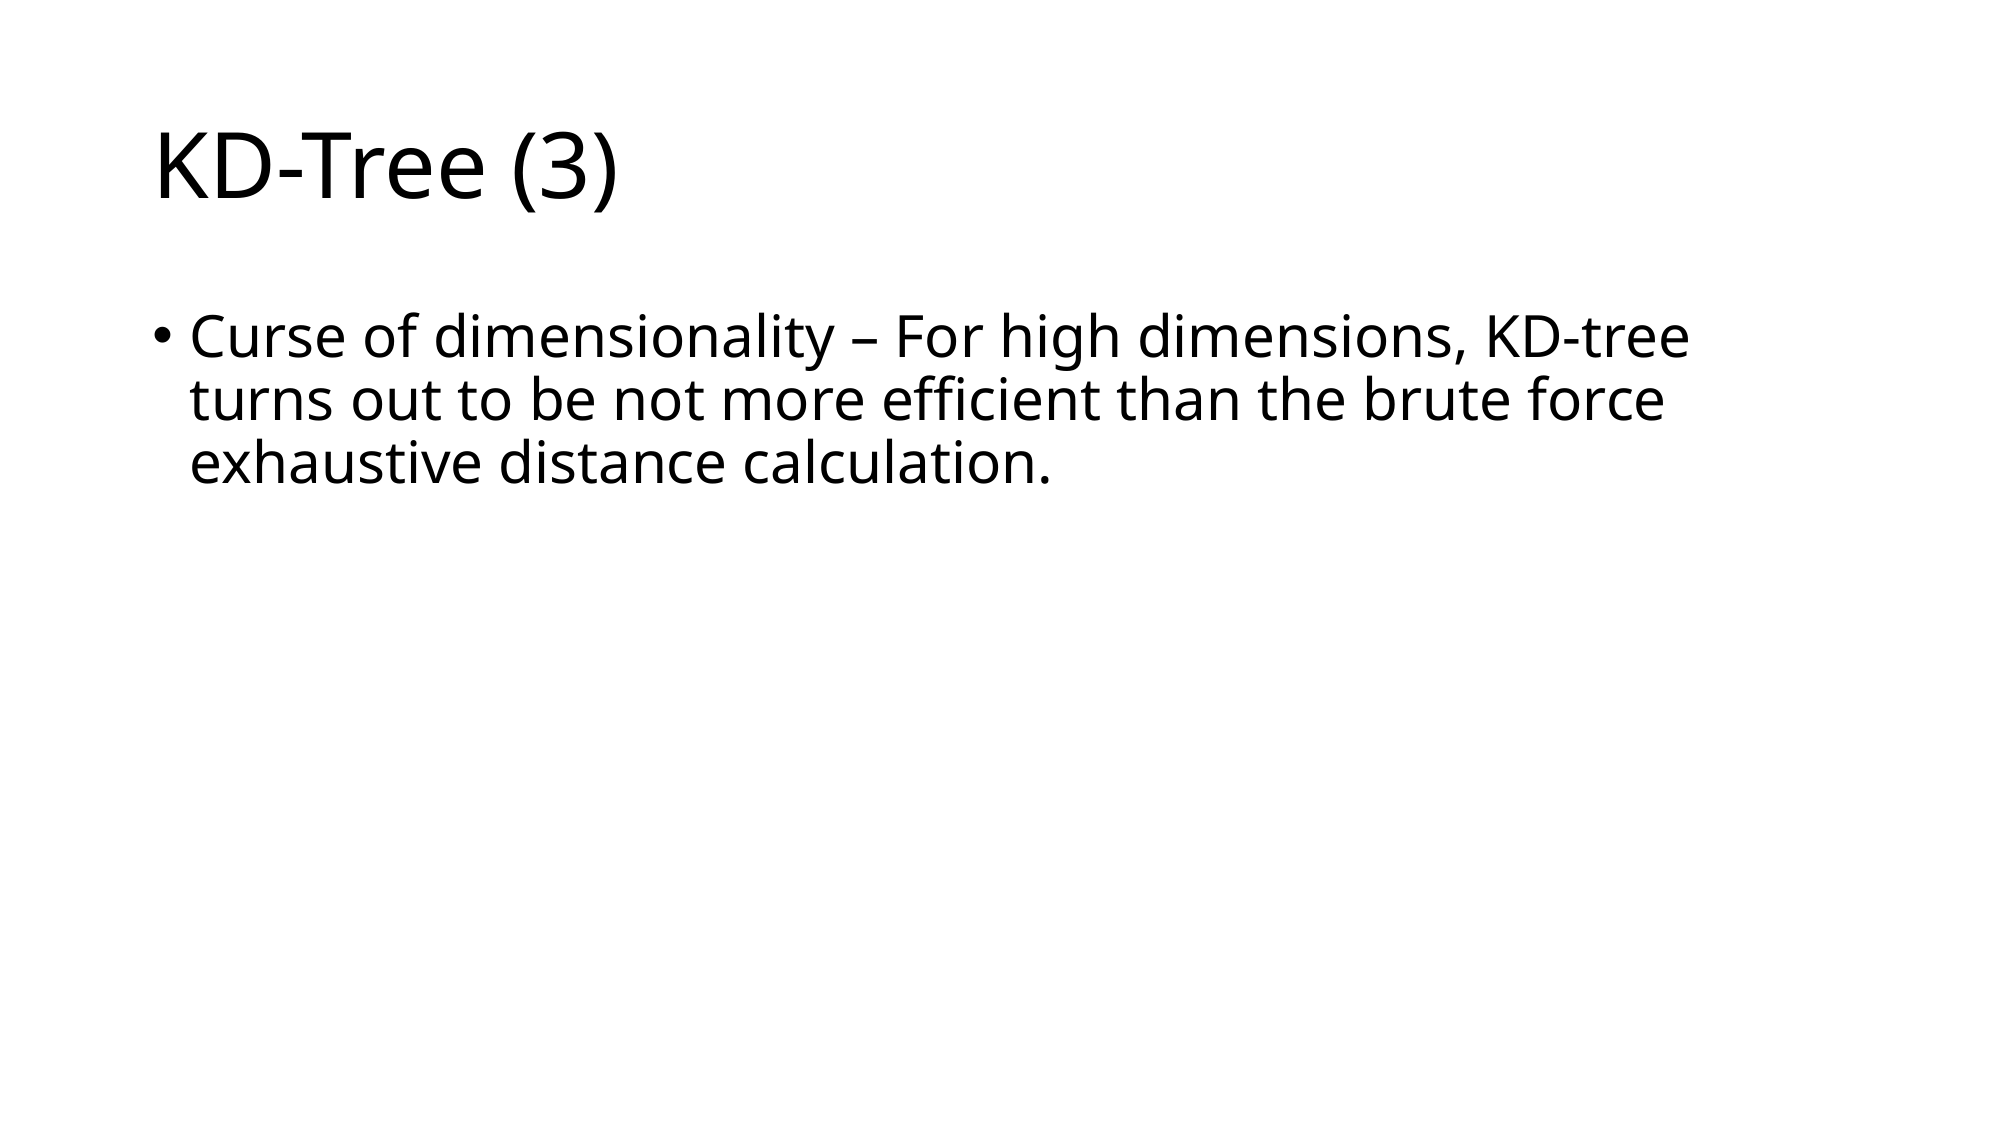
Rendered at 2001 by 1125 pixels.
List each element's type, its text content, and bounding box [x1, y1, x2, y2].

title KD-Tree (3) [137, 59, 1863, 278]
list Curse of dimensionality – For high dimensions, KD-tree turns out to be not more efficient than the brute force exhaustive distance calculation. [137, 299, 1863, 1014]
